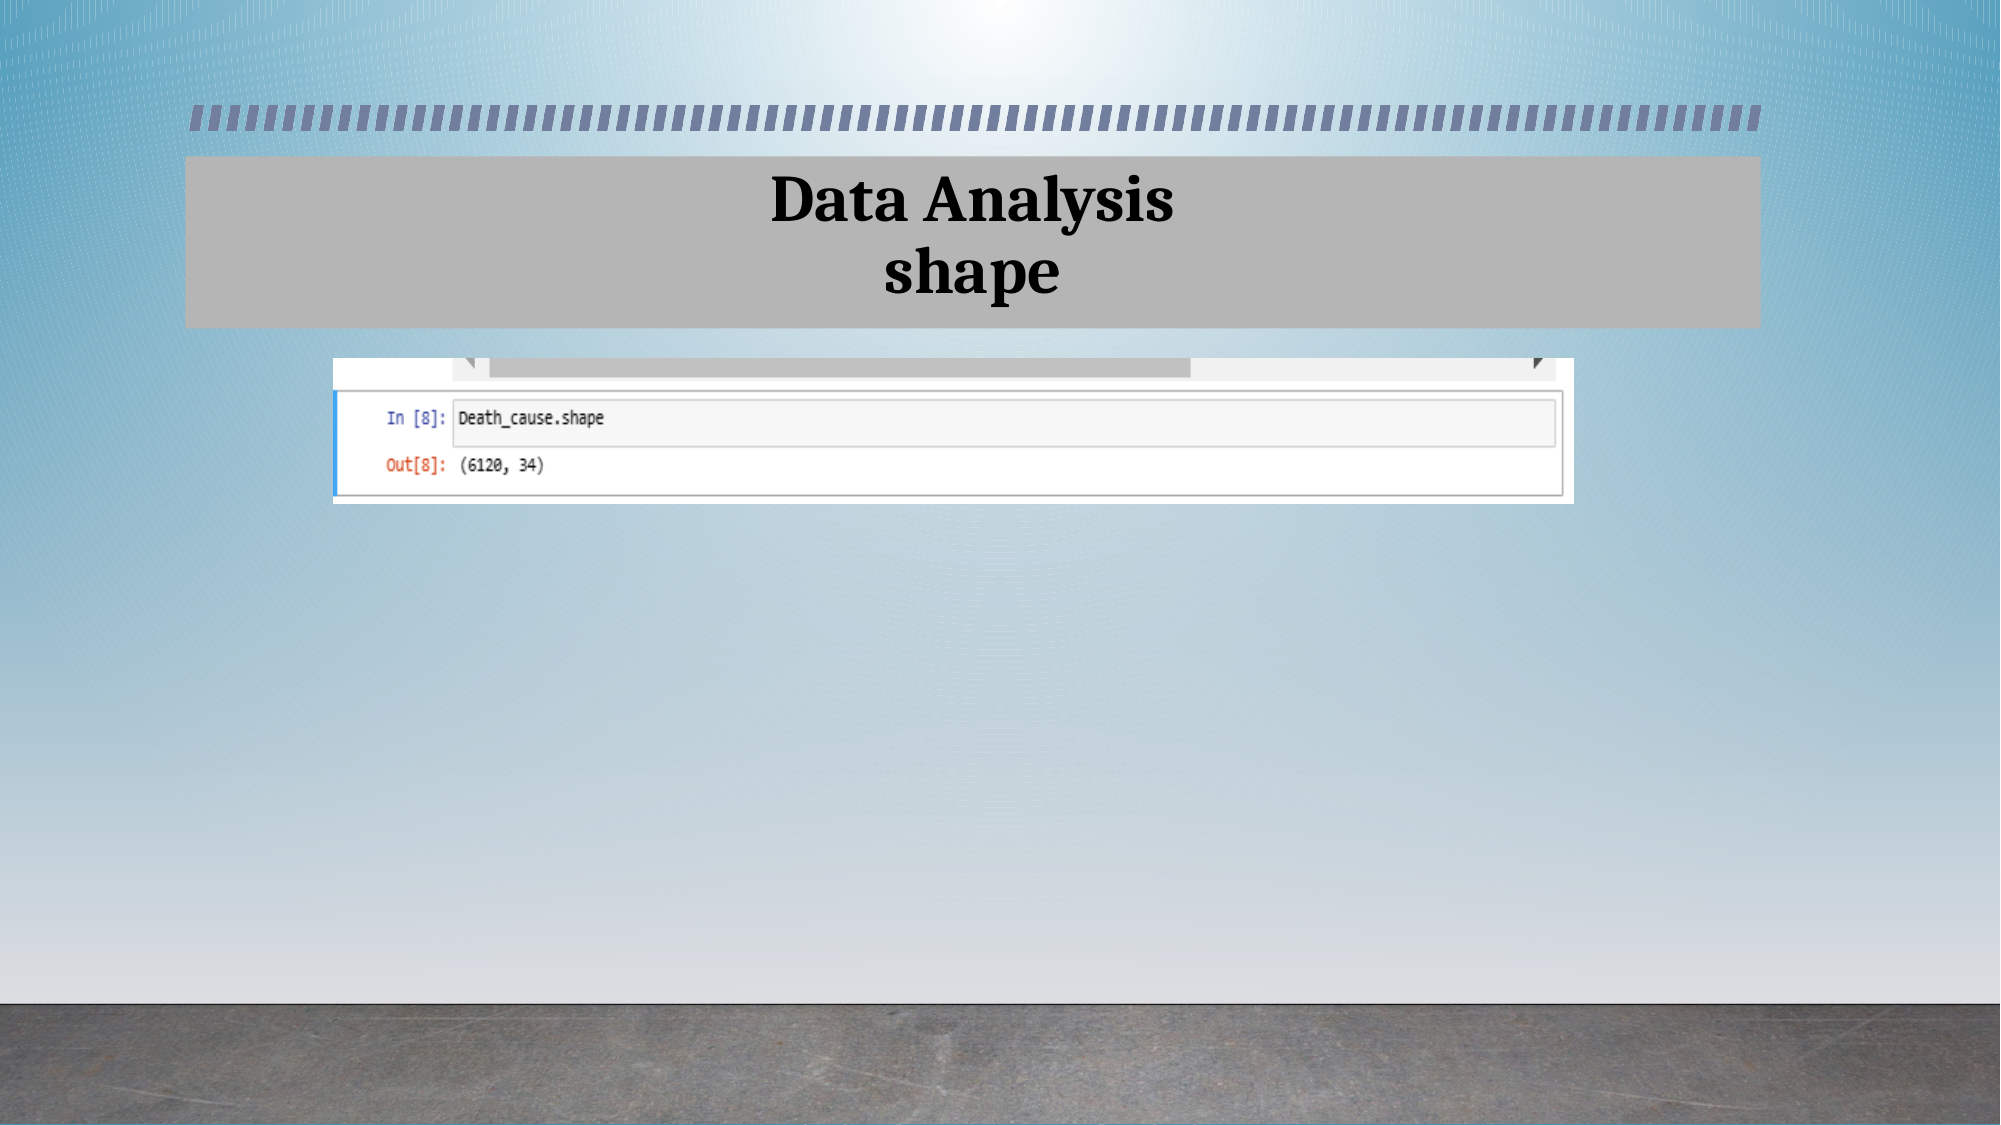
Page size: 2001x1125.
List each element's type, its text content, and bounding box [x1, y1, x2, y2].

title Data Analysis shape [185, 156, 1761, 329]
picture [0, 1004, 2000, 1124]
picture [333, 358, 1574, 504]
